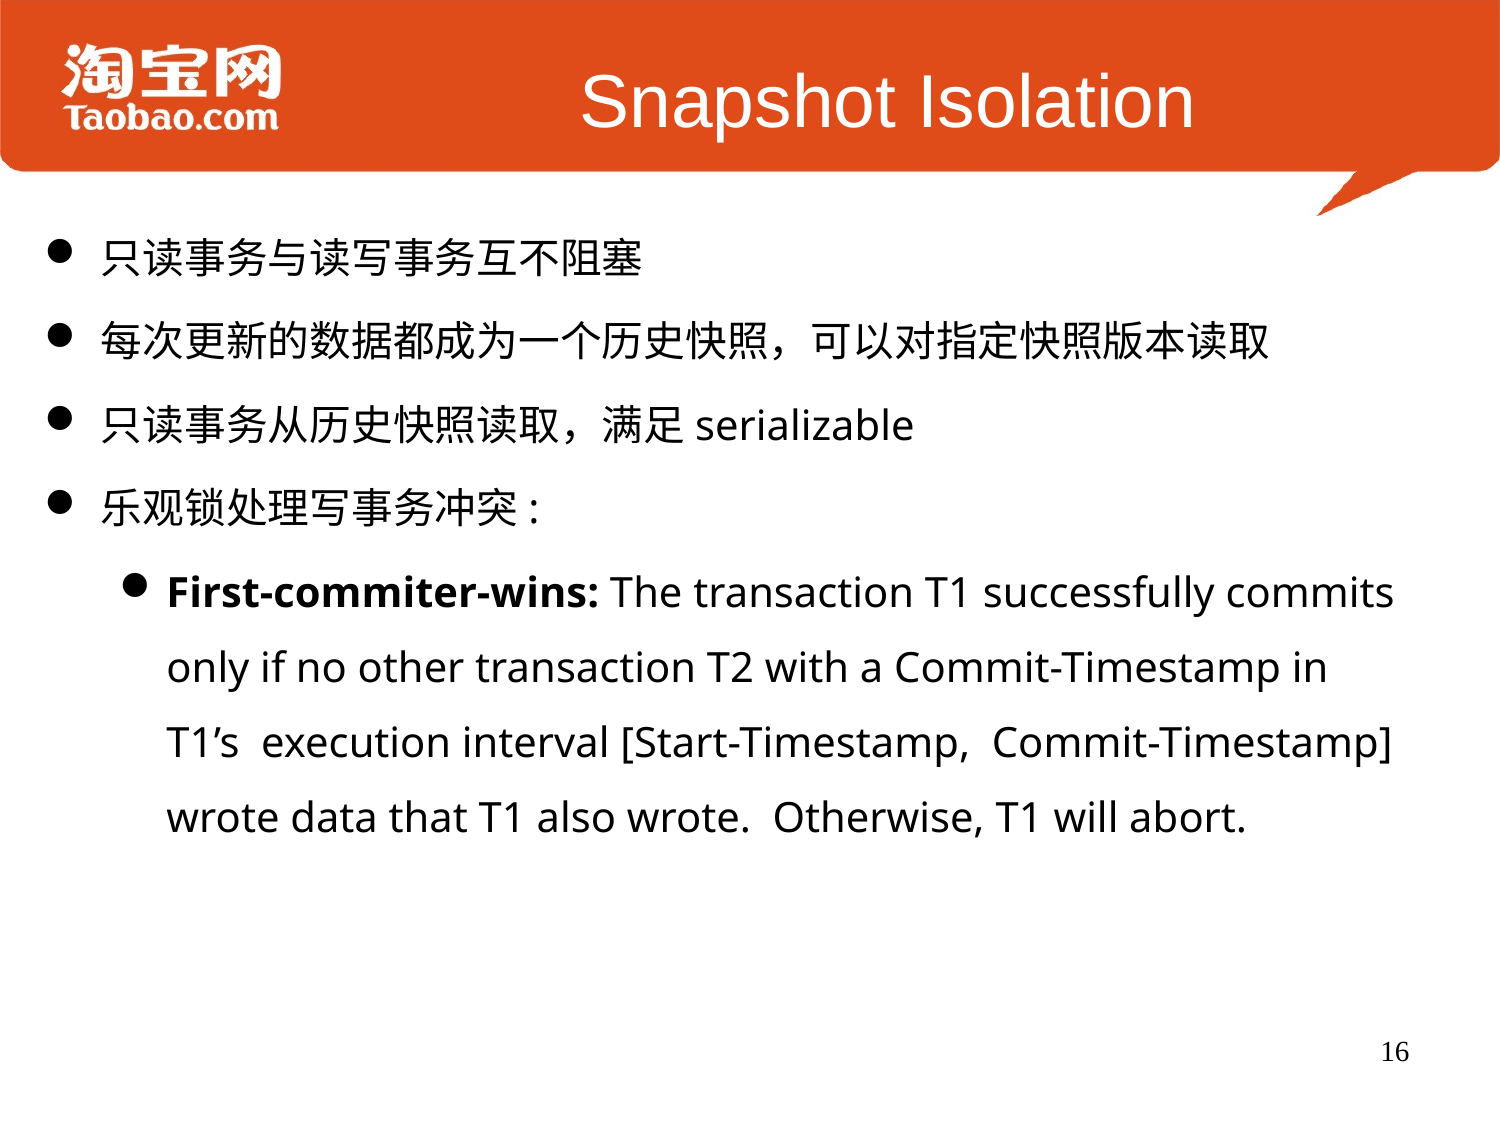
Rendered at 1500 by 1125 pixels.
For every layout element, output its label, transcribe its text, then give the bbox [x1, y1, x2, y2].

list 只读事务与读写事务互不阻塞 每次更新的数据都成为一个历史快照，可以对指定快照版本读取 只读事务从历史快照读取，满足serializable 乐观锁处理写事务冲突: First-commiter-wins: The transaction T1 successfully commits only if no other transaction T2 with a Commit-Timestamp in T1’s execution interval [Start-Timestamp, Commit-Timestamp] wrote data that T1 also wrote. Otherwise, T1 will abort. [29, 198, 1412, 1000]
picture [0, 0, 1500, 216]
title Snapshot Isolation [351, 45, 1425, 164]
slide_number 16 [1074, 1024, 1426, 1103]
